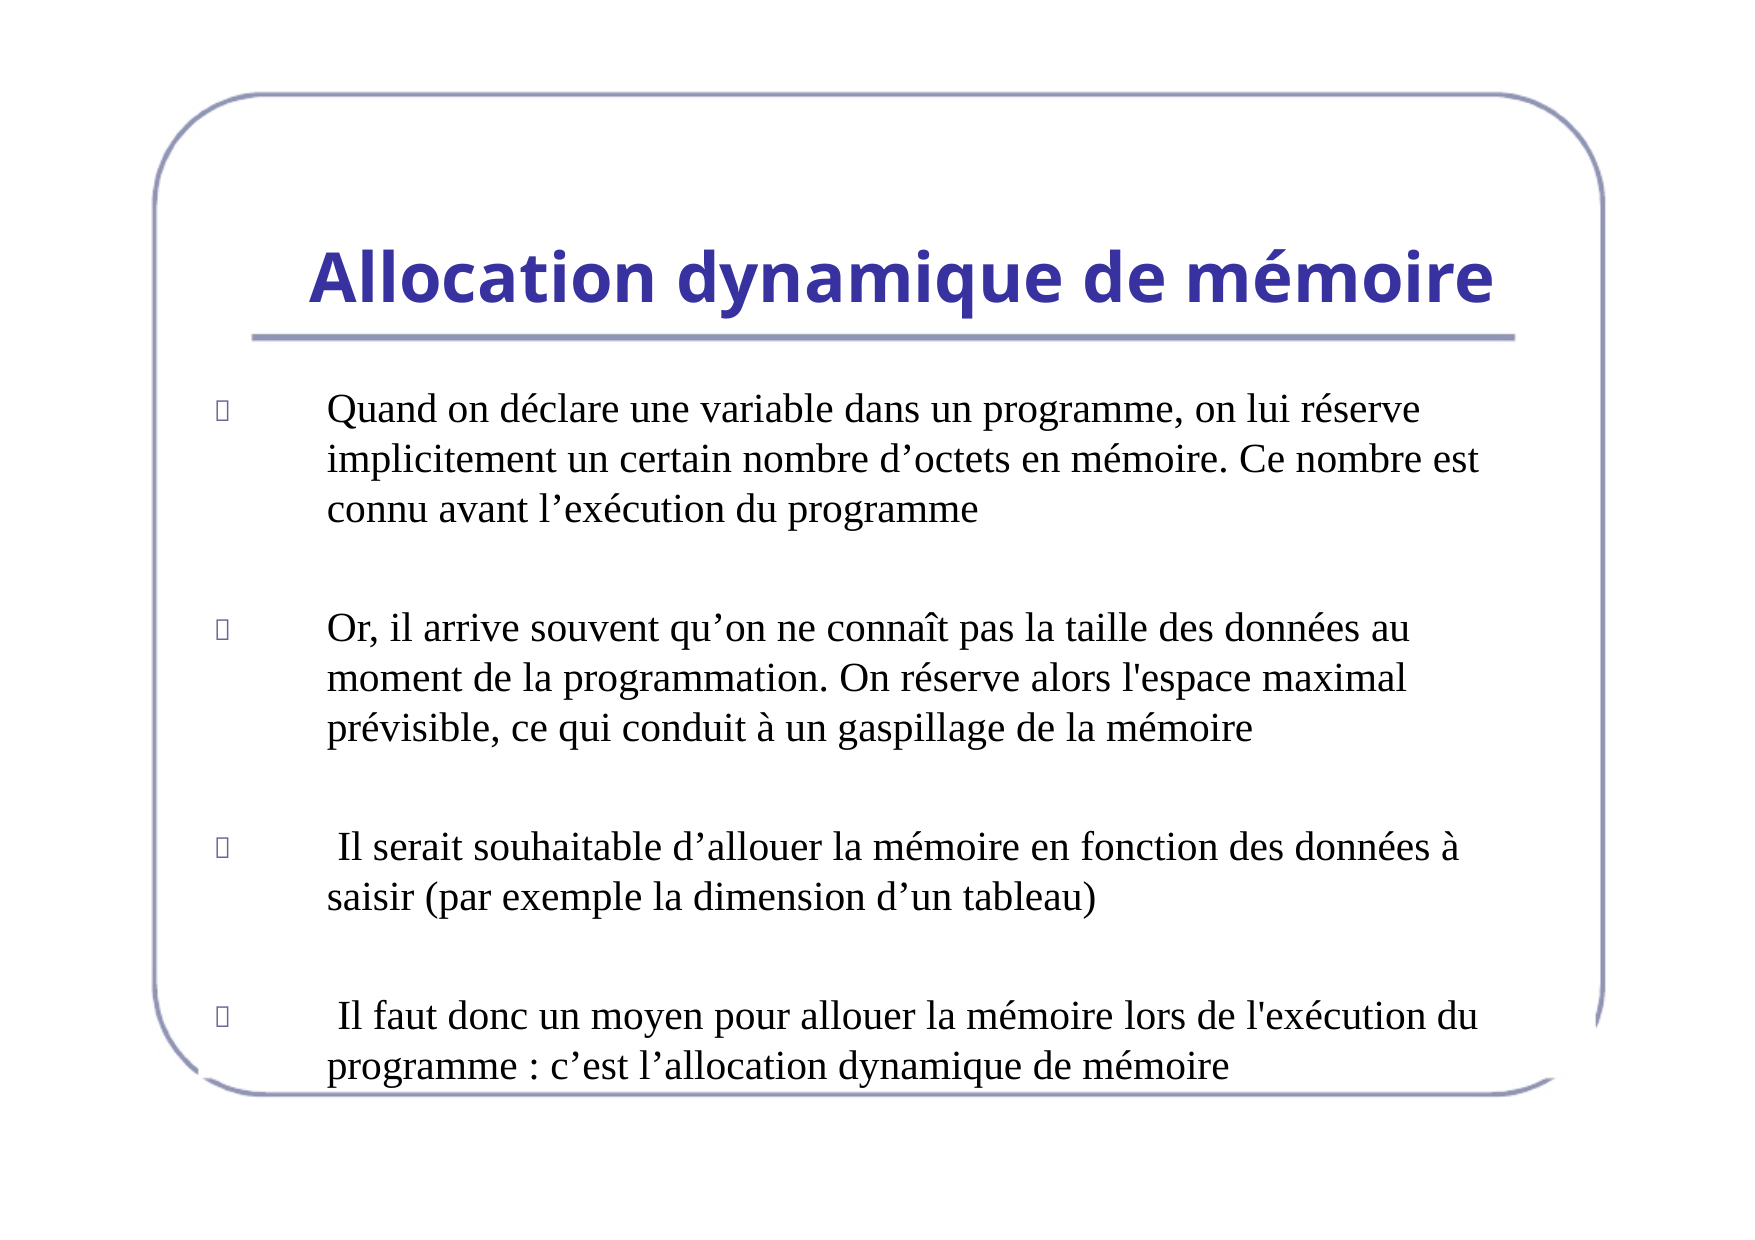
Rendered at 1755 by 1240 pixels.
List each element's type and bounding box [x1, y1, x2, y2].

picture [149, 89, 1607, 1101]
text_box [125, 55, 1629, 1184]
